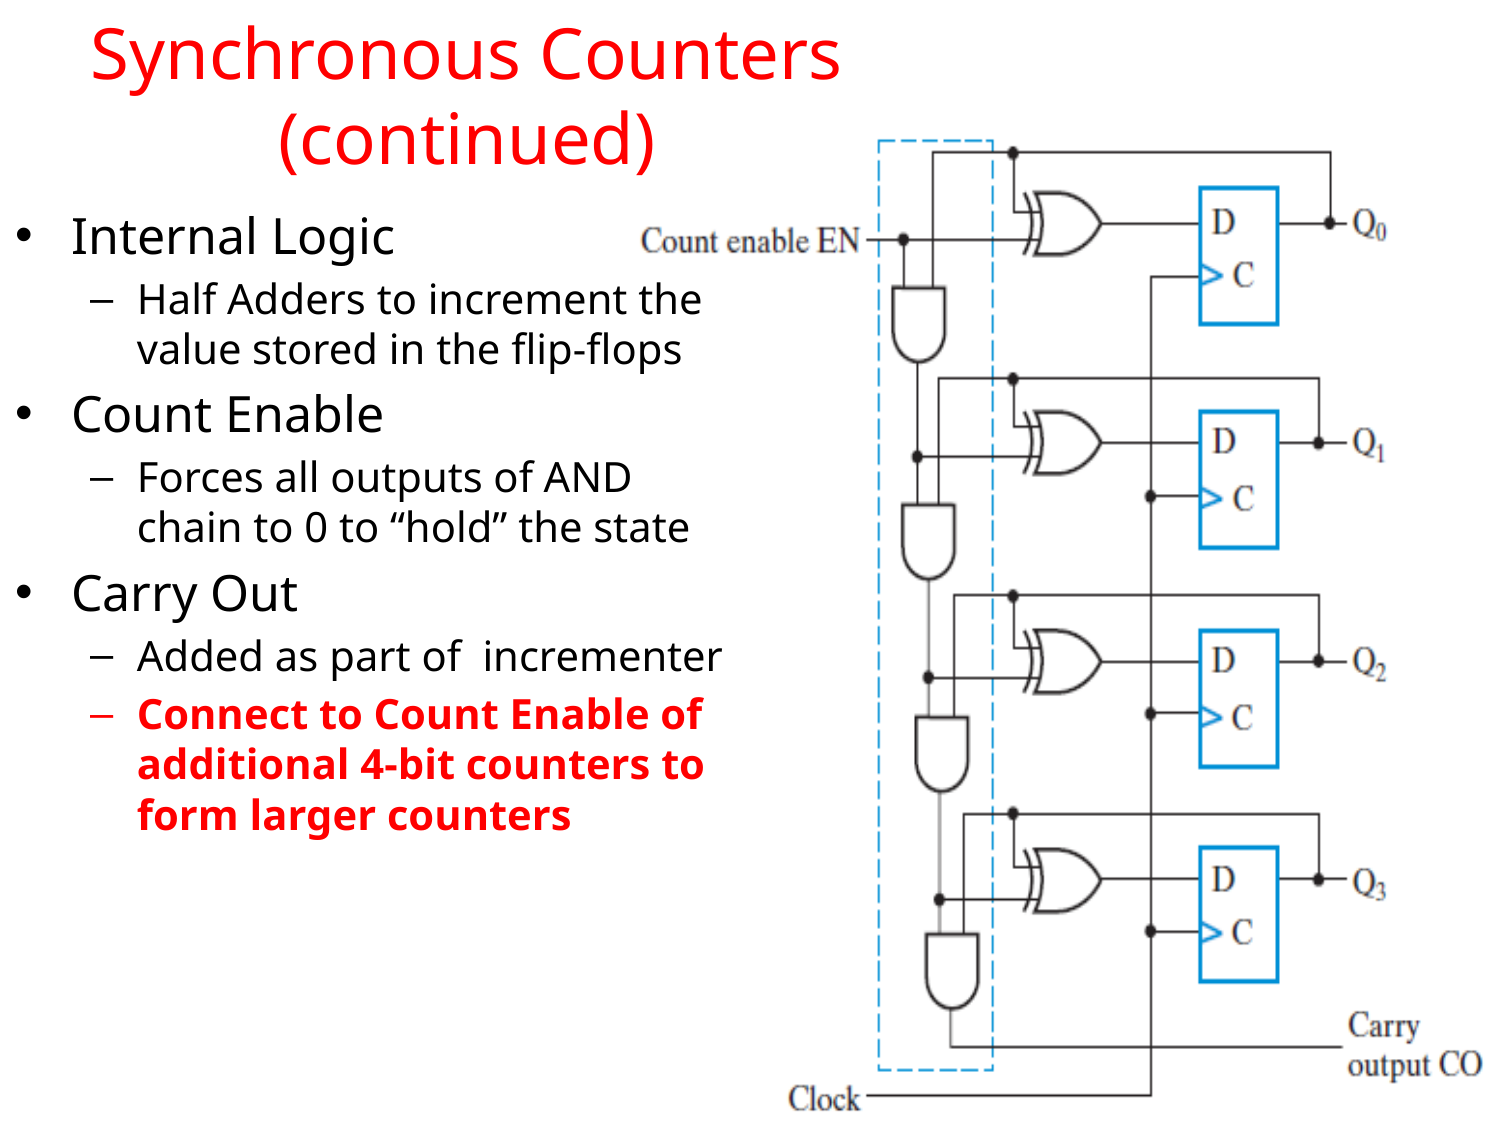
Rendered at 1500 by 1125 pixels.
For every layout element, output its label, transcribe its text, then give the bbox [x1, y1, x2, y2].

picture [607, 101, 1500, 1125]
title Synchronous Counters (continued) [41, 0, 894, 188]
list Internal Logic Half Adders to increment the value stored in the flip-flops Count Enable Forces all outputs of AND chain to 0 to “hold” the state Carry Out Added as part of incrementer Connect to Count Enable of additional 4-bit counters to form larger counters [0, 196, 602, 1071]
